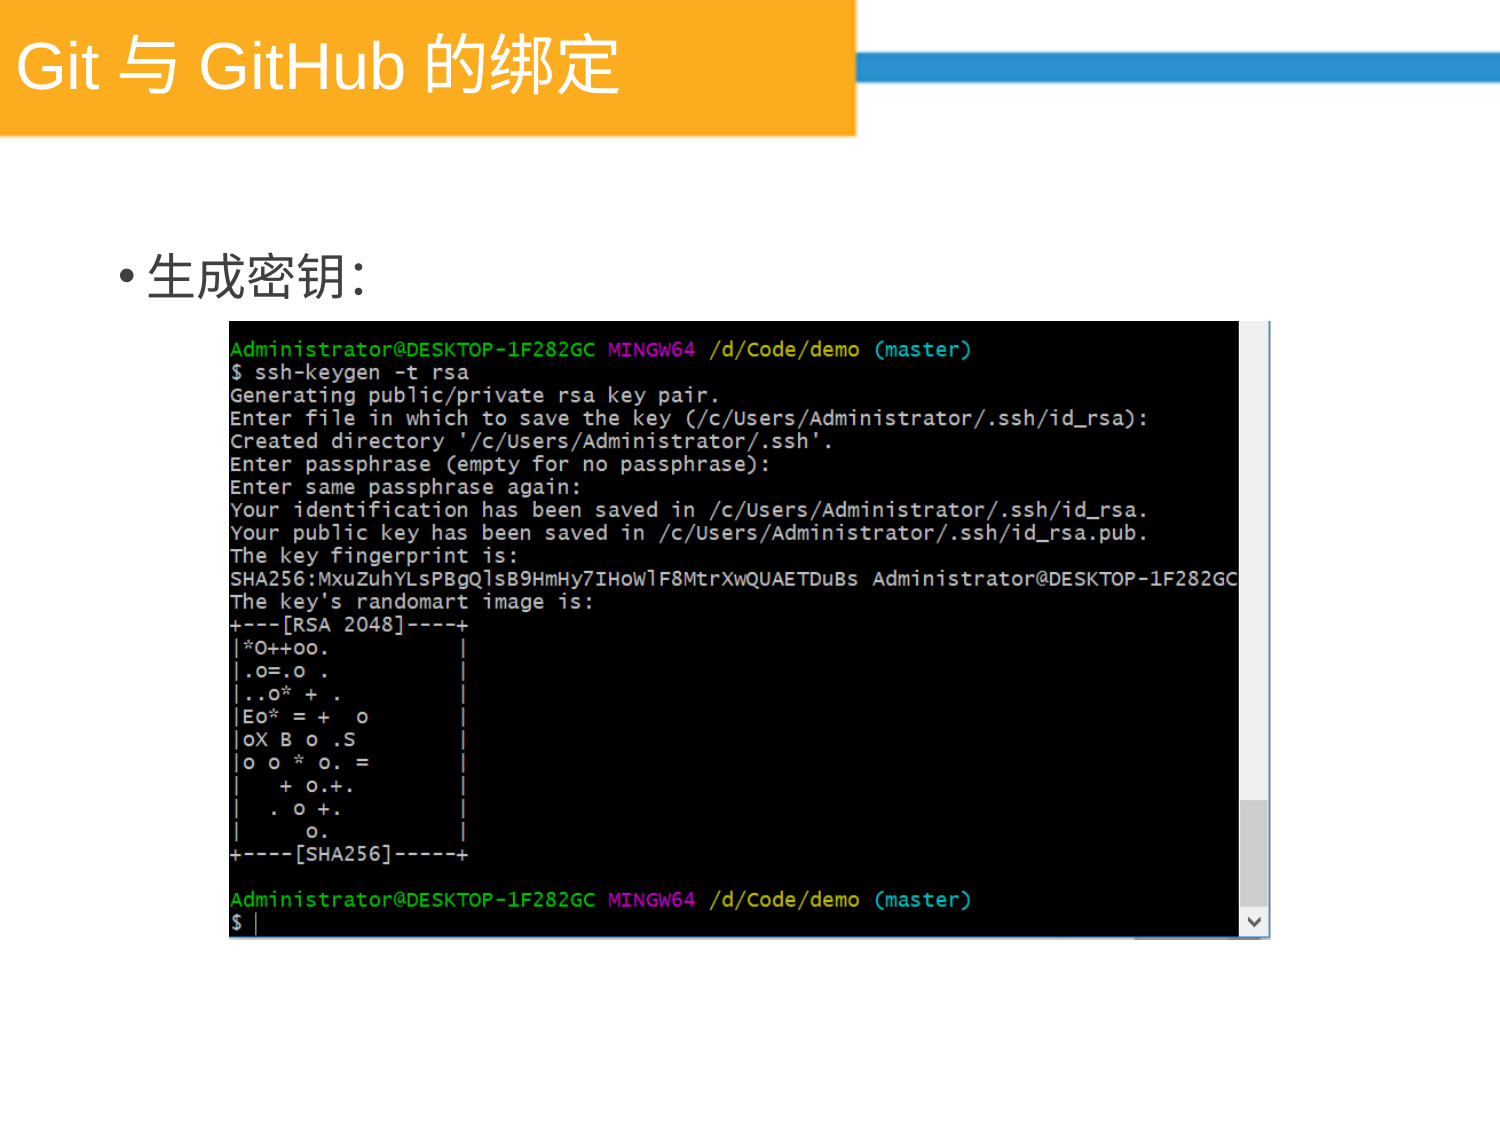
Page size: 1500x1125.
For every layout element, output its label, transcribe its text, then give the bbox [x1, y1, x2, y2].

picture [0, 0, 1500, 1125]
list 生成密钥： [102, 225, 1398, 993]
title Git与GitHub的绑定 [0, 0, 854, 136]
